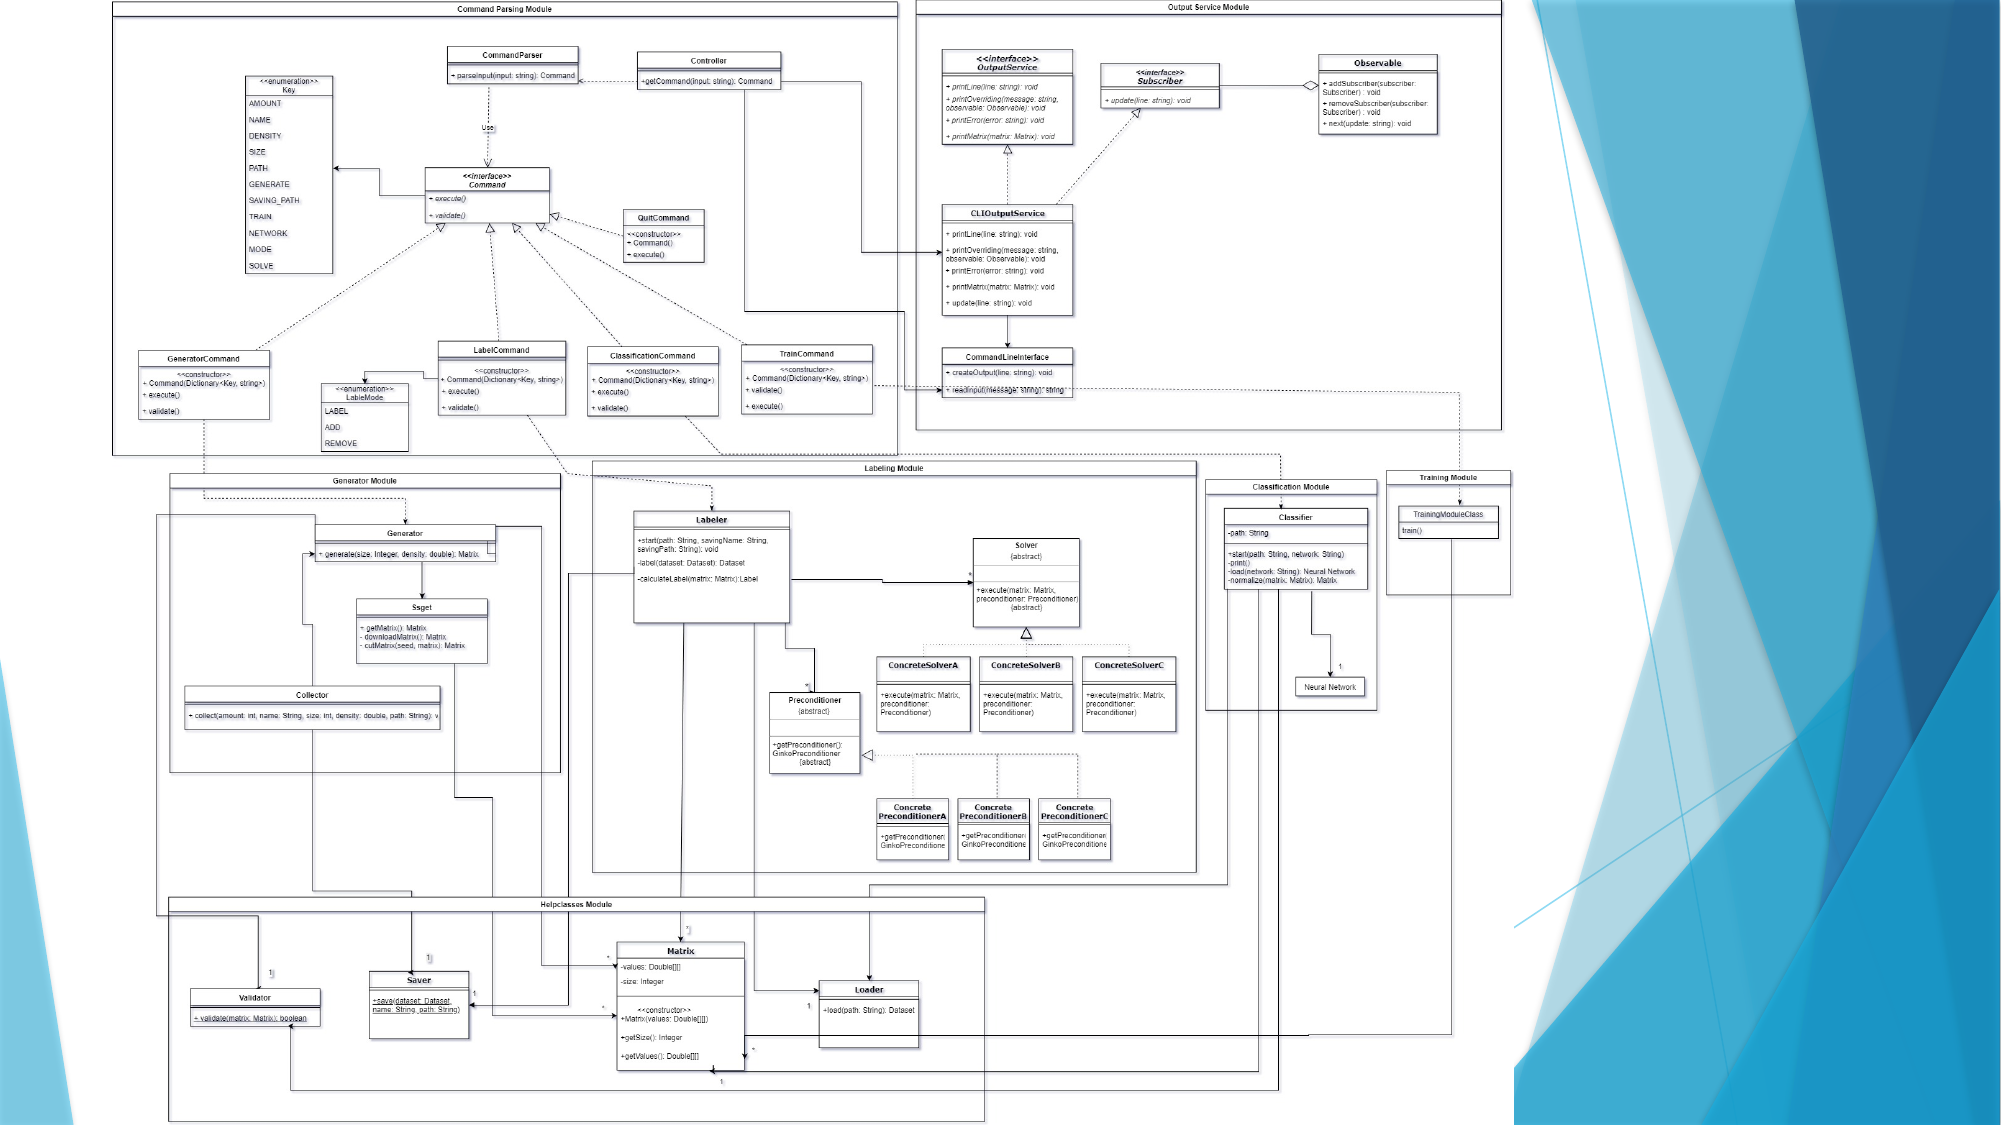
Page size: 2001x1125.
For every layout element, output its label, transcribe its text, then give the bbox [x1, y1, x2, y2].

slide_number 15 [1517, 991, 1522, 1051]
picture [112, 0, 1515, 1125]
